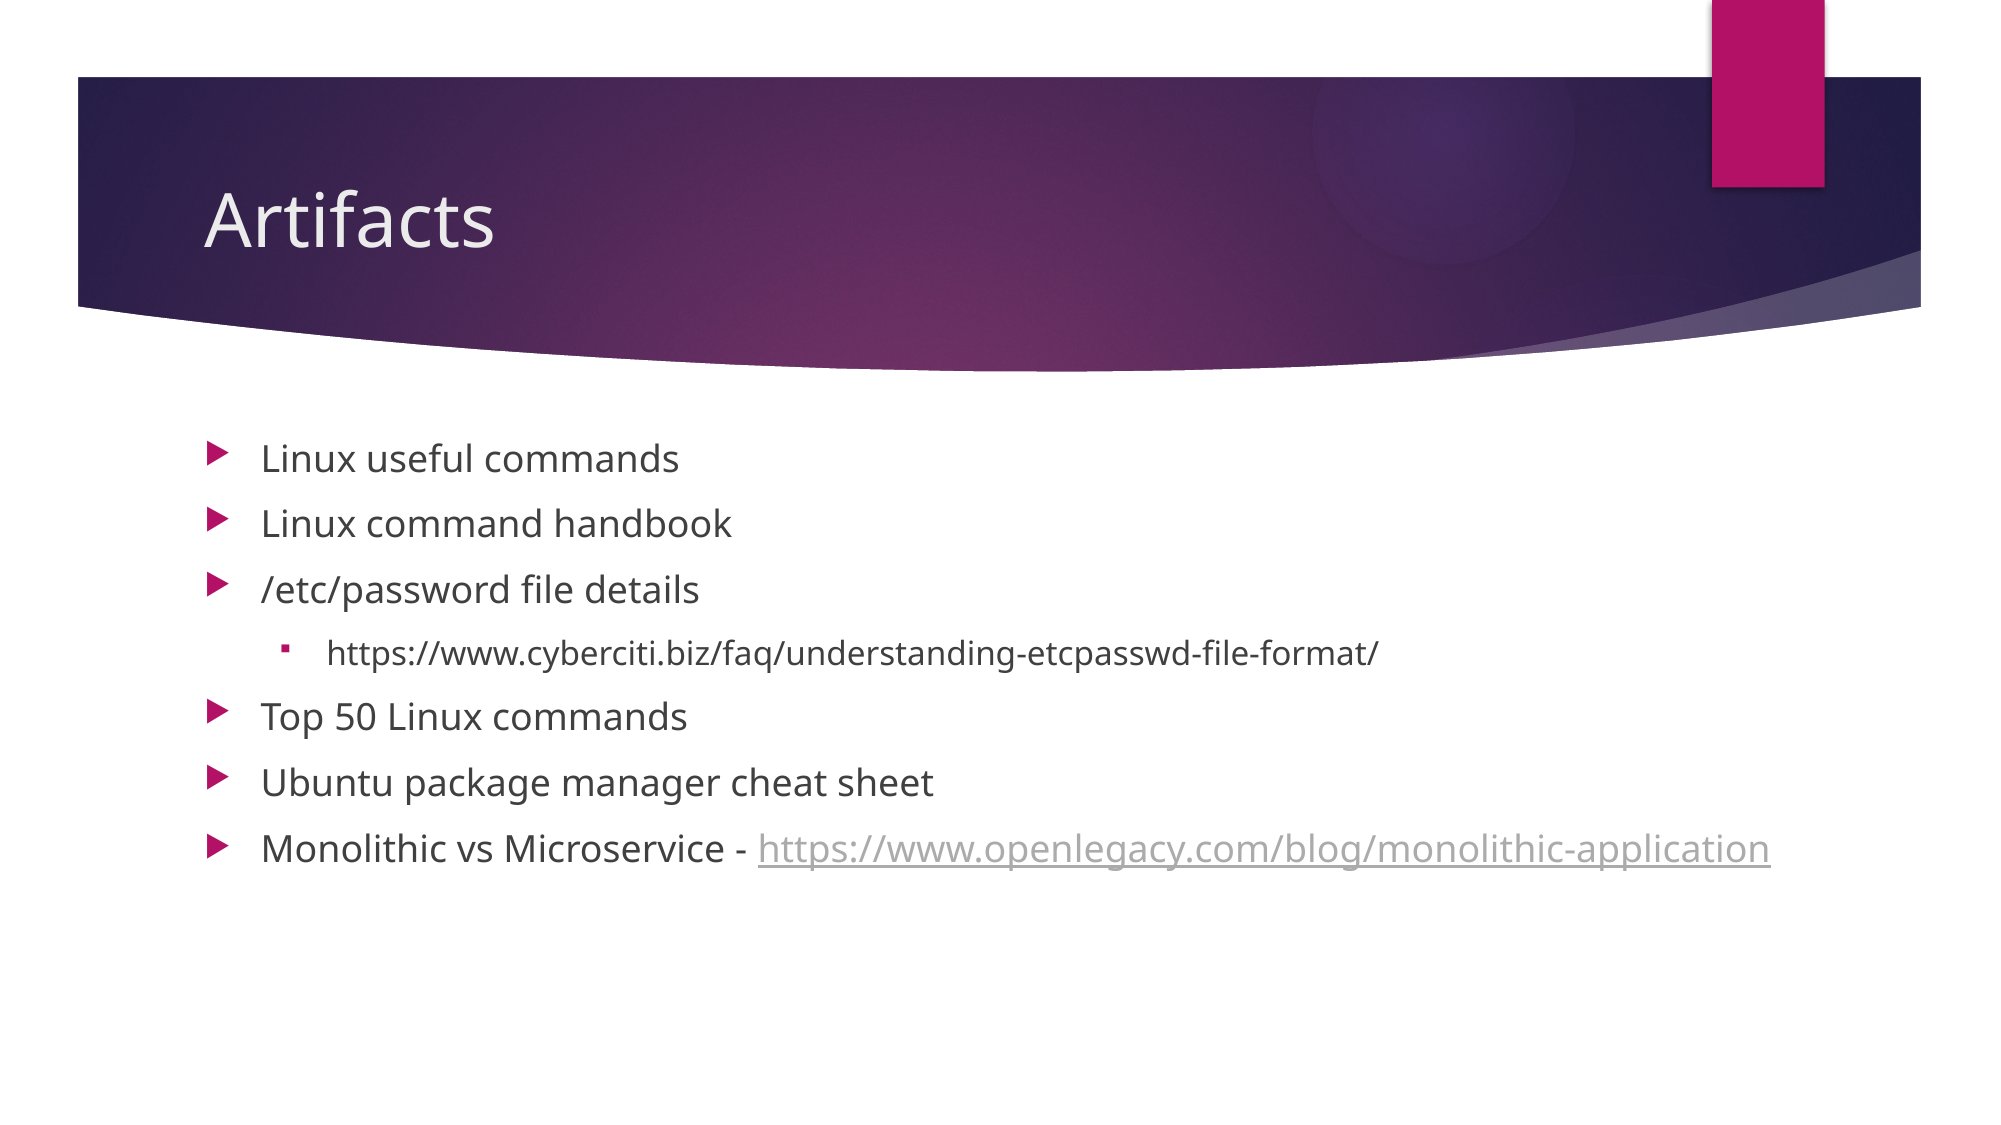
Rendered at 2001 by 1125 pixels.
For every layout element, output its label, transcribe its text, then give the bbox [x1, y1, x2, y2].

title Artifacts [189, 159, 1627, 276]
list Linux useful commands Linux command handbook /etc/password file details https://www.cyberciti.biz/faq/understanding-etcpasswd-file-format/ Top 50 Linux commands Ubuntu package manager cheat sheet Monolithic vs Microservice - https://www.openlegacy.com/blog/monolithic-application [189, 427, 1805, 988]
